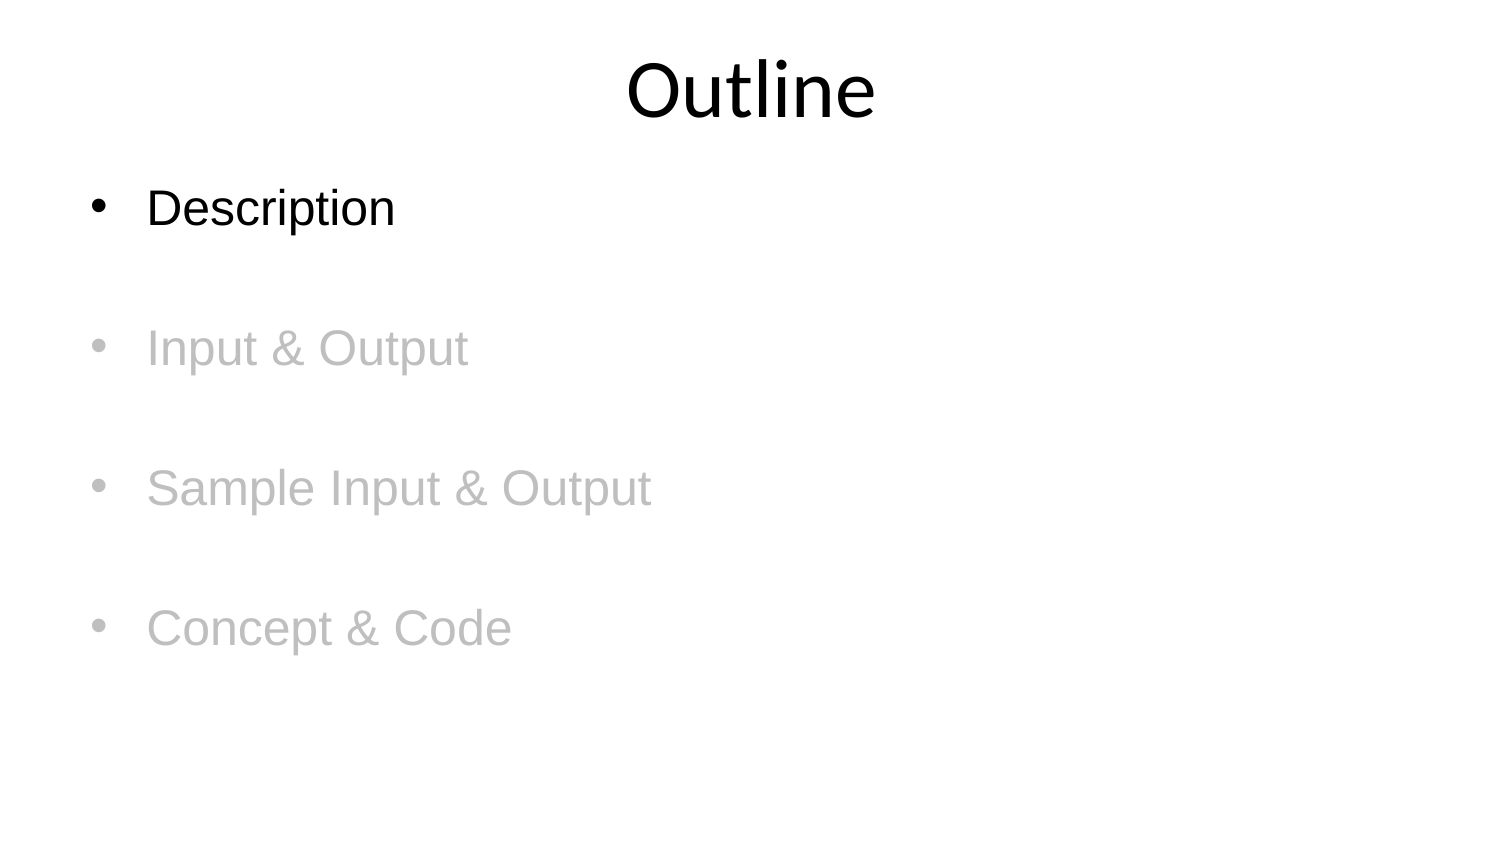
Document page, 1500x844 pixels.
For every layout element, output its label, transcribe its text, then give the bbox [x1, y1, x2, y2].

title Outline [76, 14, 1427, 155]
list Description Input & Output Sample Input & Output Concept & Code [75, 167, 1425, 754]
